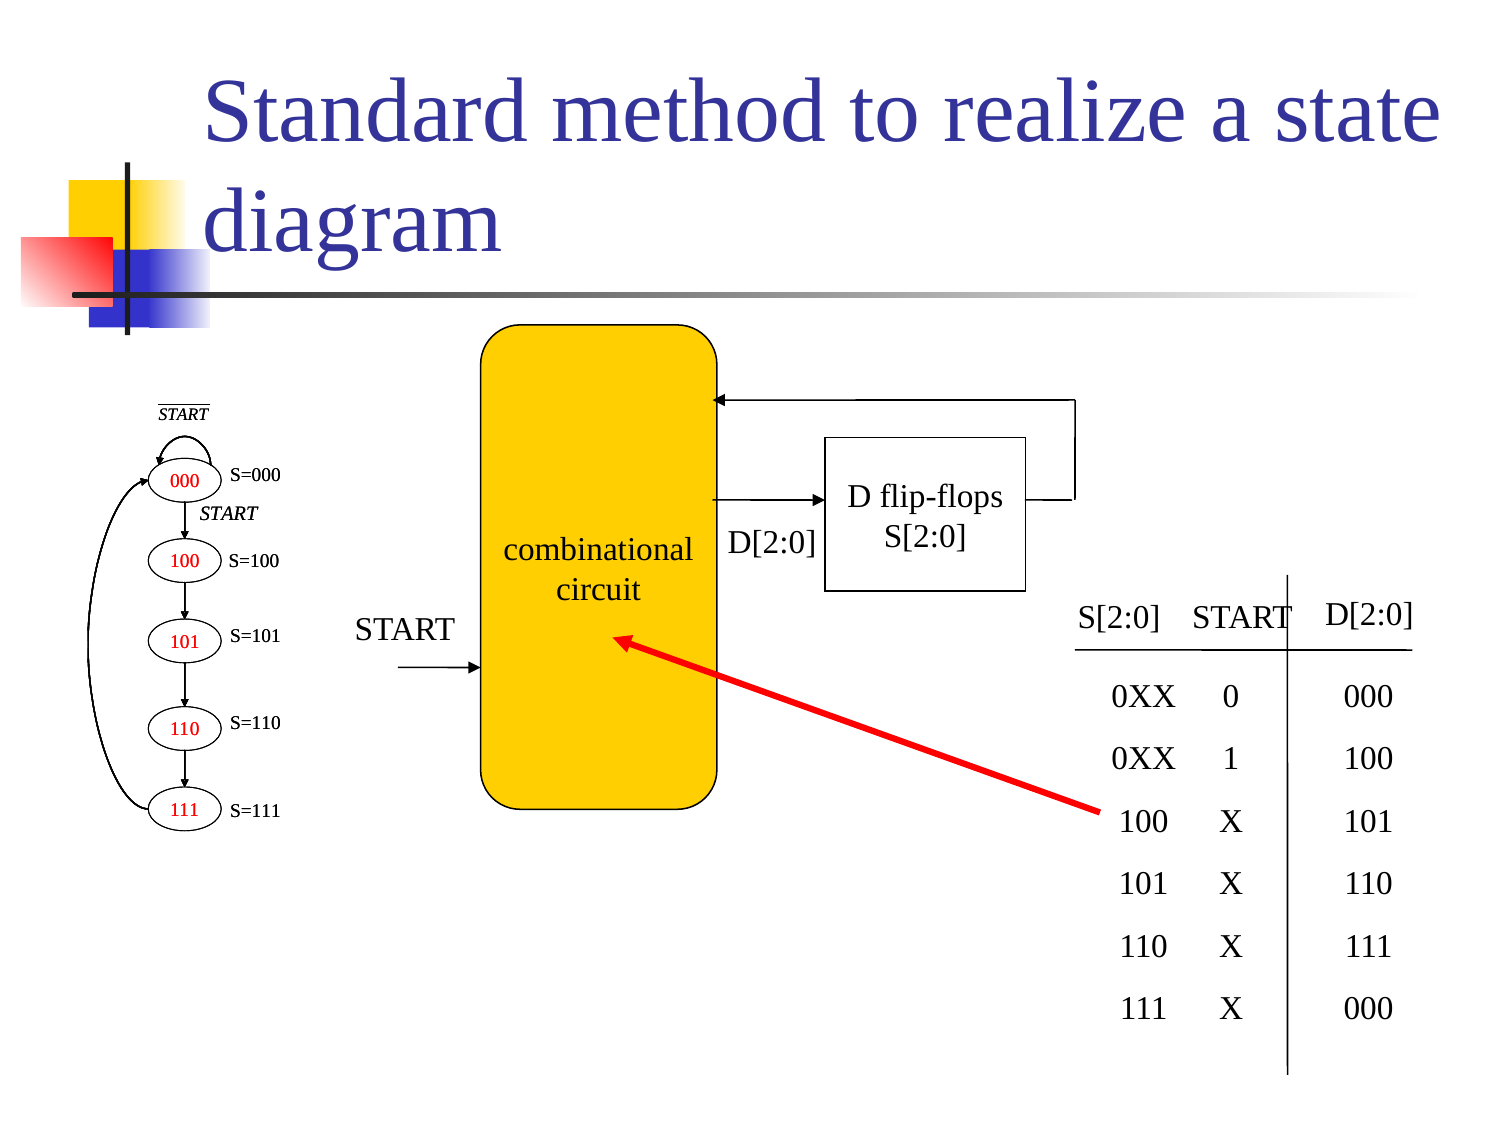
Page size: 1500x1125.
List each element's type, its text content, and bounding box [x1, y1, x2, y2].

picture [87, 399, 347, 833]
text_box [337, 324, 1076, 810]
title Standard method to realize a state diagram [187, 37, 1466, 278]
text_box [1062, 574, 1430, 1076]
